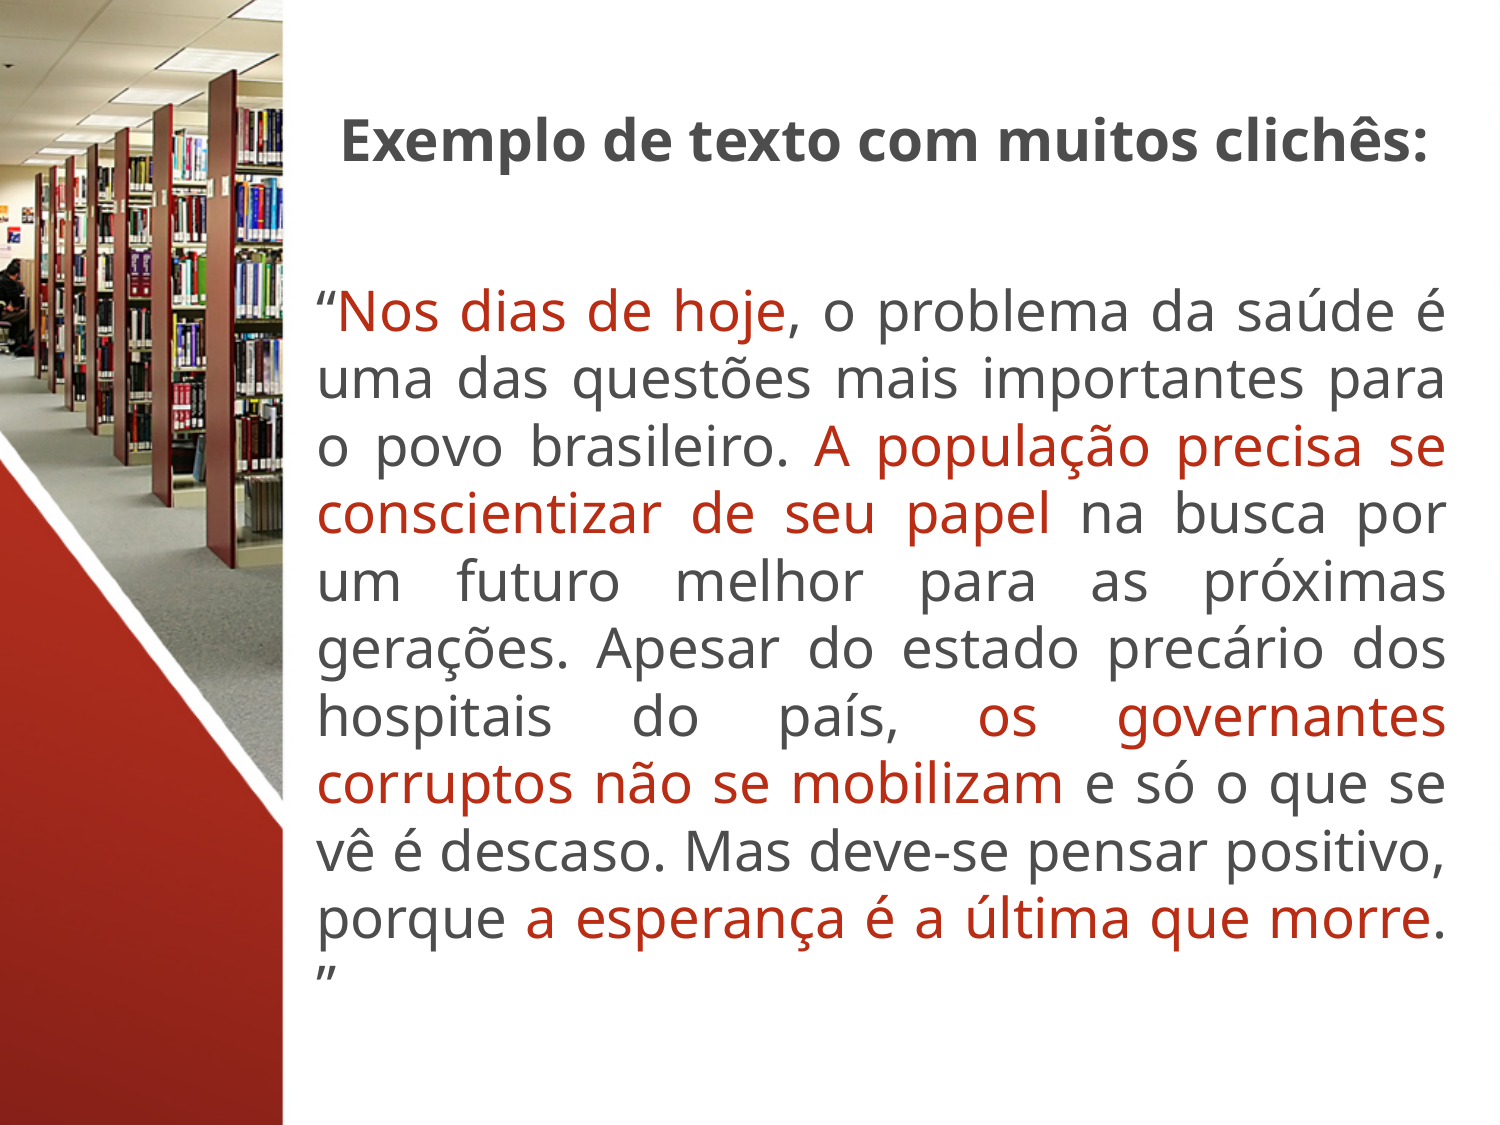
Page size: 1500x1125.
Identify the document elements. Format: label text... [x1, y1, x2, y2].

list “Nos dias de hoje, o problema da saúde é uma das questões mais importantes para o povo brasileiro. A população precisa se conscientizar de seu papel na busca por um futuro melhor para as próximas gerações. Apesar do estado precário dos hospitais do país, os governantes corruptos não se mobilizam e só o que se vê é descaso. Mas deve-se pensar positivo, porque a esperança é a última que morre. ” [301, 267, 1463, 1012]
picture [0, 0, 1500, 1125]
title Exemplo de texto com muitos clichês: [324, 78, 1463, 197]
